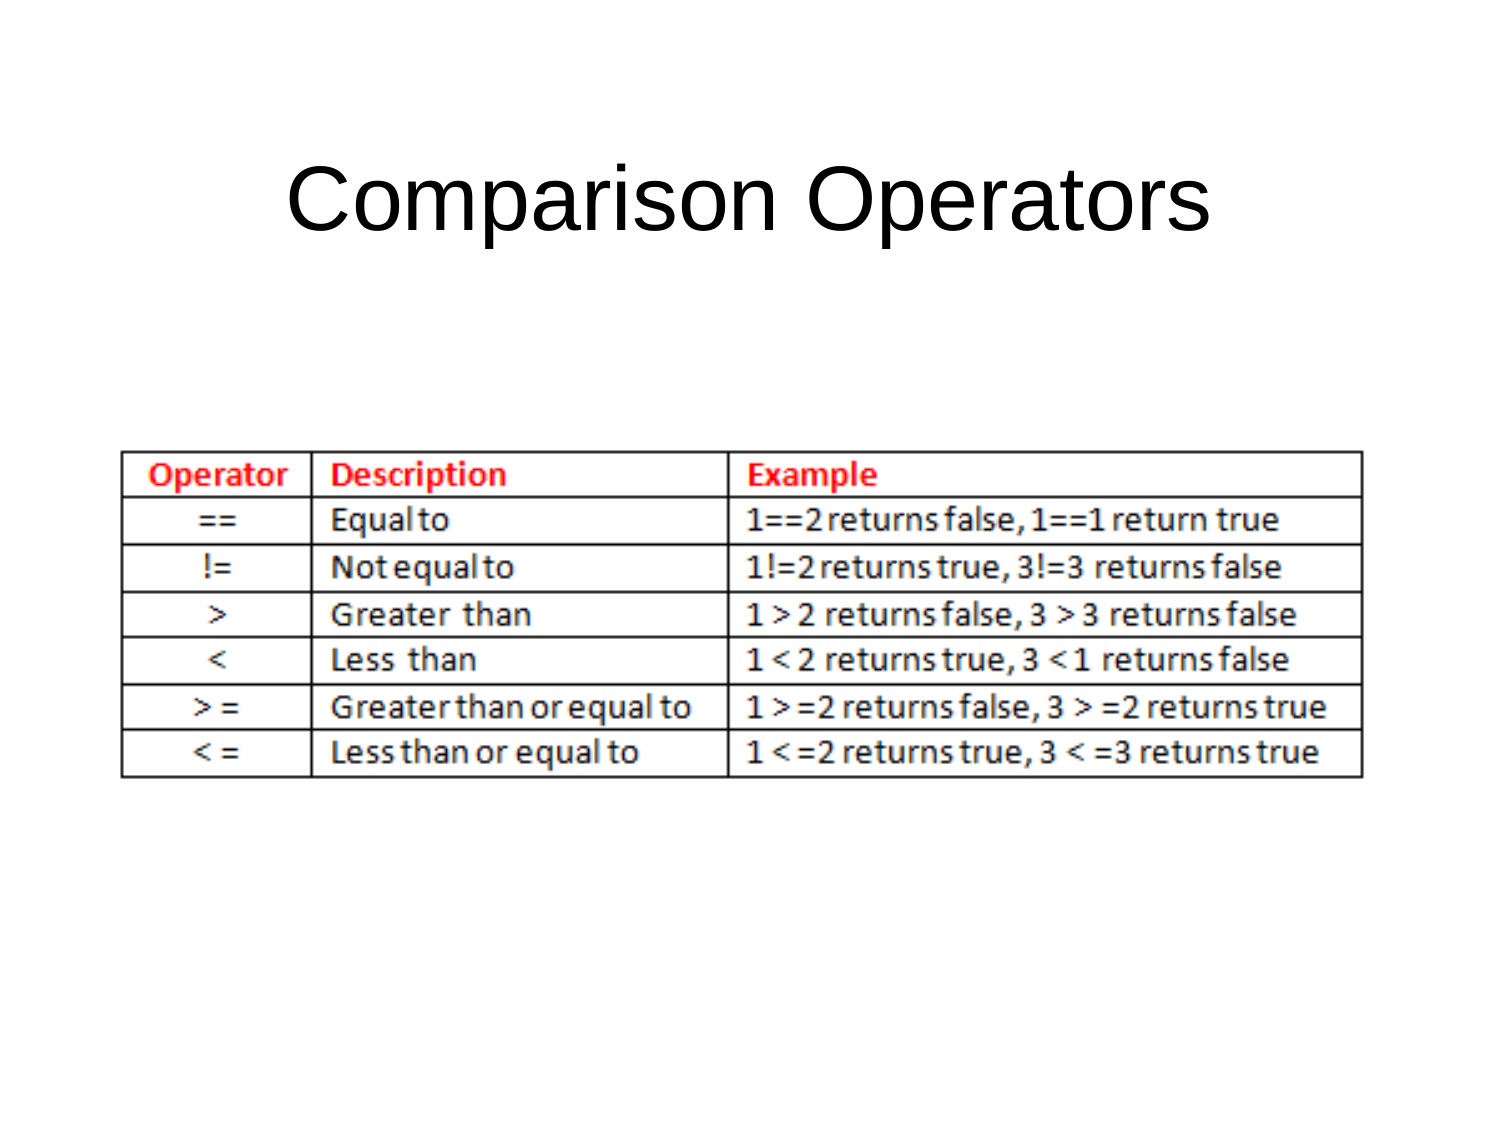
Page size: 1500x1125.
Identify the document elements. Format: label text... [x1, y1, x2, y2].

picture [104, 434, 1404, 804]
title Comparison Operators [112, 99, 1388, 288]
